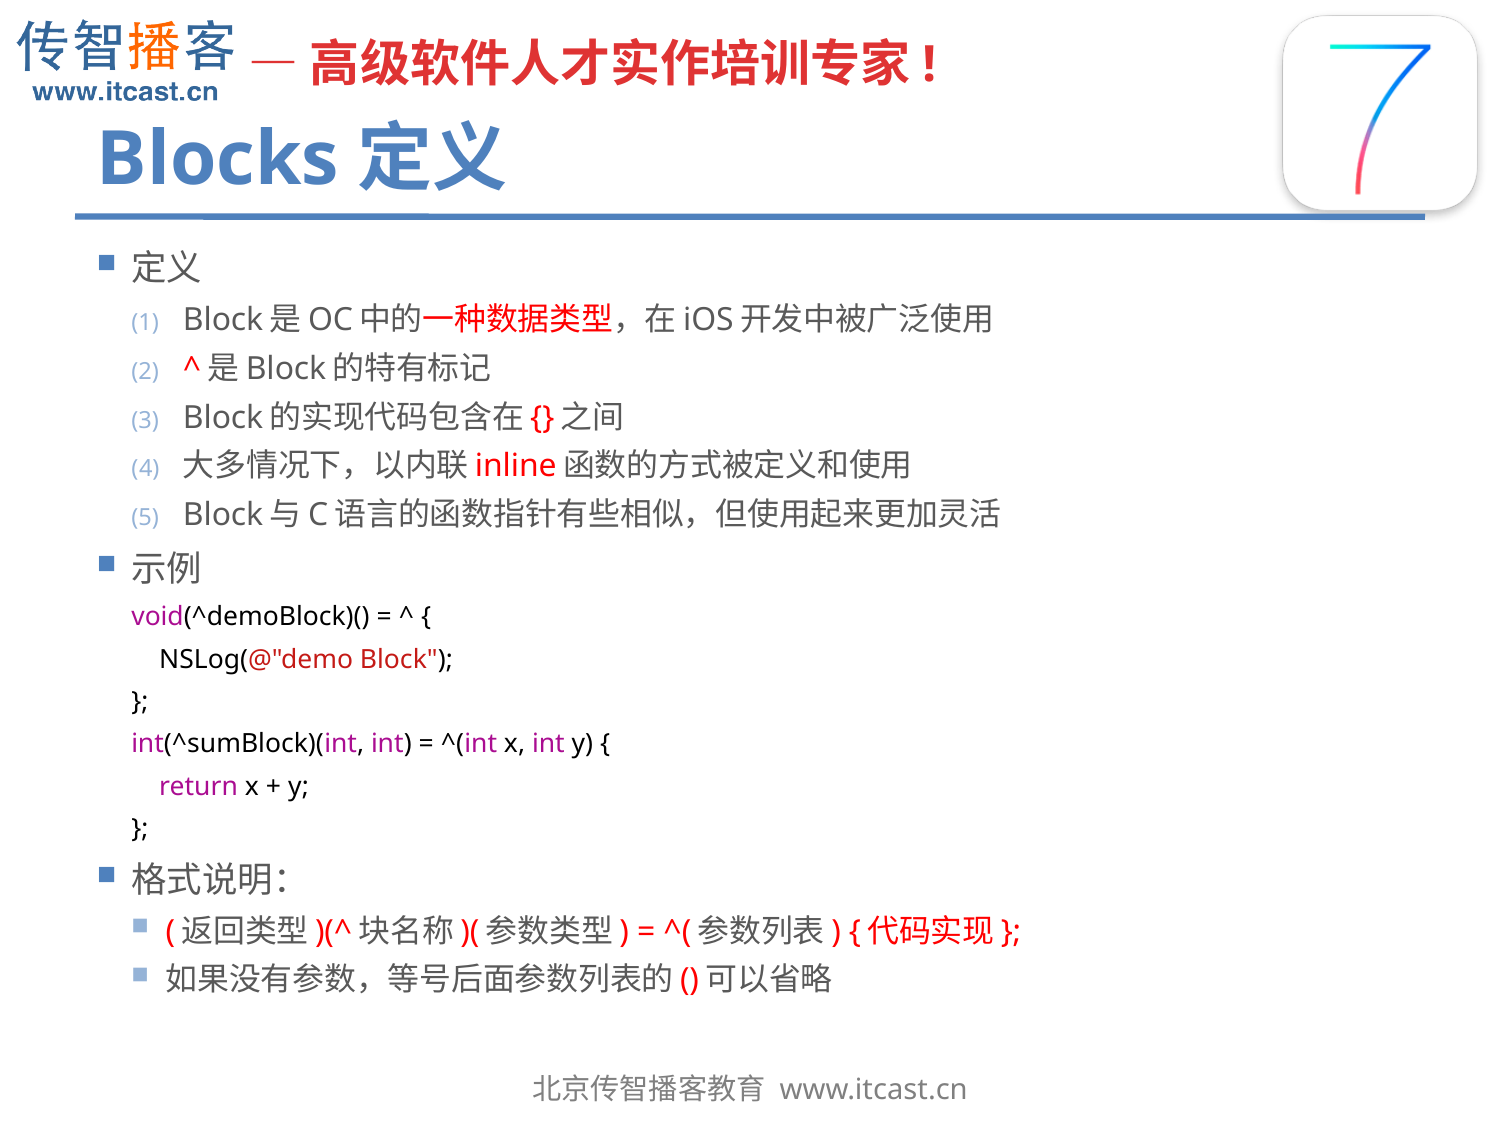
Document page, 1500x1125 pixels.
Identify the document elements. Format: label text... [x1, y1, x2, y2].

title Blocks定义 [81, 102, 1416, 237]
picture [1163, 0, 1500, 263]
list 定义 Block是OC中的一种数据类型，在iOS开发中被广泛使用 ^是Block的特有标记 Block的实现代码包含在{}之间 大多情况下，以内联inline函数的方式被定义和使用 Block与C语言的函数指针有些相似，但使用起来更加灵活 示例 void(^demoBlock)() = ^ { NSLog(@"demo Block"); }; int(^sumBlock)(int, int) = ^(int x, int y) { return x + y; }; 格式说明： (返回类型)(^块名称)(参数类型) = ^(参数列表) {代码实现}; 如果没有参数，等号后面参数列表的()可以省略 [81, 237, 1416, 1005]
picture [16, 19, 234, 101]
